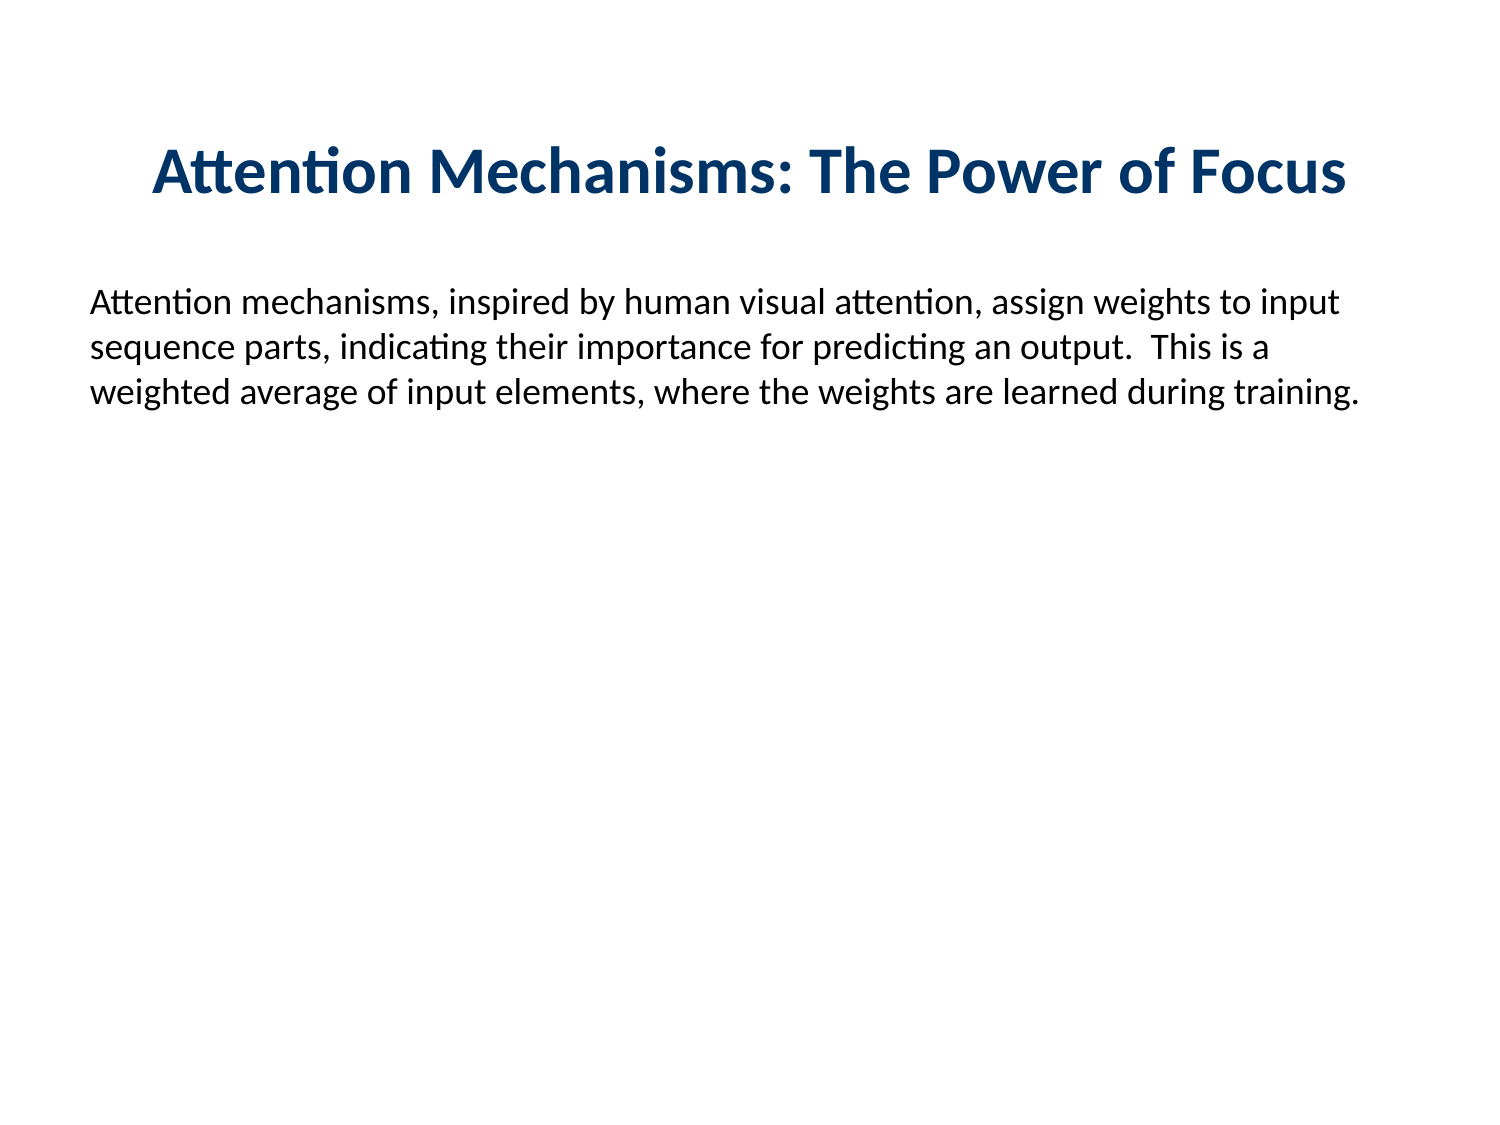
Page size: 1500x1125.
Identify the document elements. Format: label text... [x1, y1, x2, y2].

text_box Attention mechanisms, inspired by human visual attention, assign weights to input sequence parts, indicating their importance for predicting an output. This is a weighted average of input elements, where the weights are learned during training. [74, 224, 1425, 420]
text_box Attention Mechanisms: The Power of Focus [74, 74, 1425, 215]
